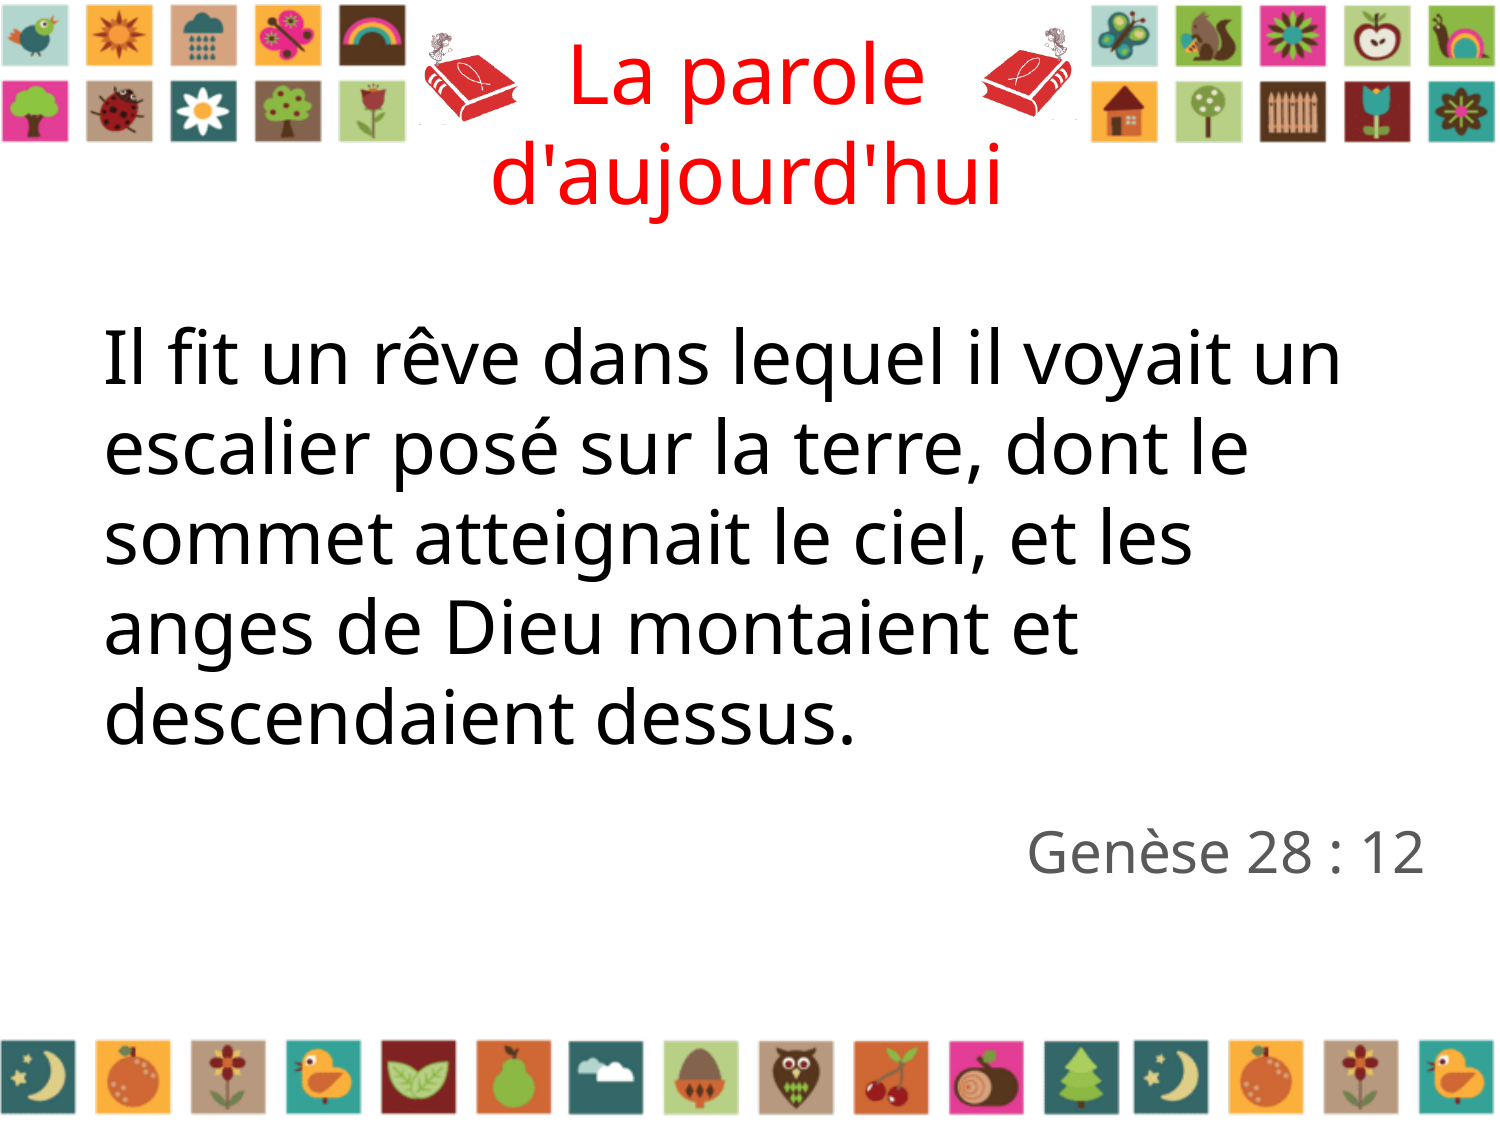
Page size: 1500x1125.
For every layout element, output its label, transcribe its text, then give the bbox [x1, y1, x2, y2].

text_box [0, 1028, 1500, 1118]
text_box Il fit un rêve dans lequel il voyait un escalier posé sur la terre, dont le sommet atteignait le ciel, et les anges de Dieu montaient et descendaient dessus. [88, 302, 1436, 768]
text_box Genèse 28 : 12 [808, 807, 1441, 893]
picture [0, 3, 550, 150]
text_box La parole d'aujourd'hui [414, 13, 1080, 229]
picture [950, 3, 1500, 150]
